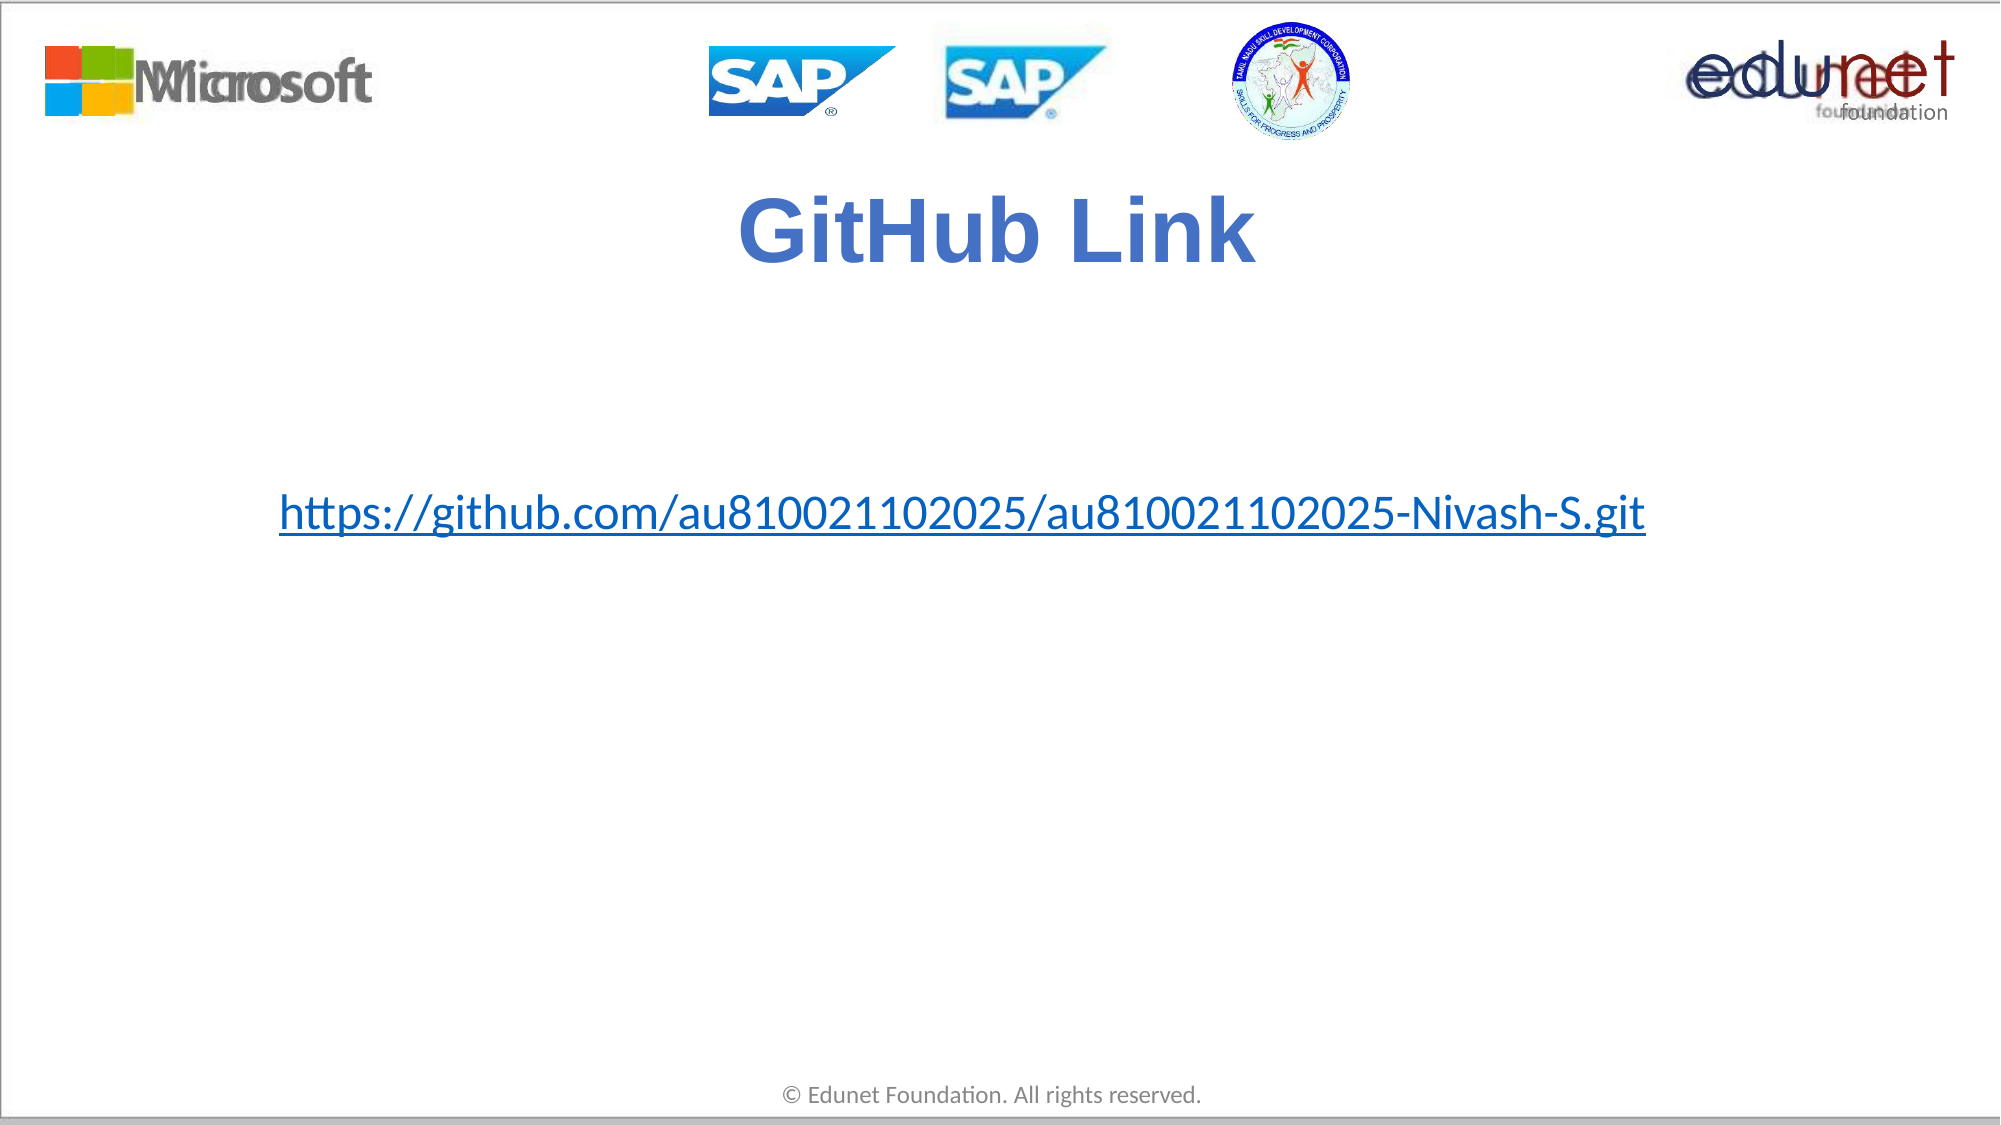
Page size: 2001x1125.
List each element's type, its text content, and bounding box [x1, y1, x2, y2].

title GitHub Link [735, 168, 1265, 359]
picture [0, 0, 2000, 1125]
text_box https://github.com/au810021102025/au810021102025-Nivash-S.git [276, 477, 1669, 540]
footer © Edunet Foundation. All rights reserved. [779, 1082, 1248, 1125]
